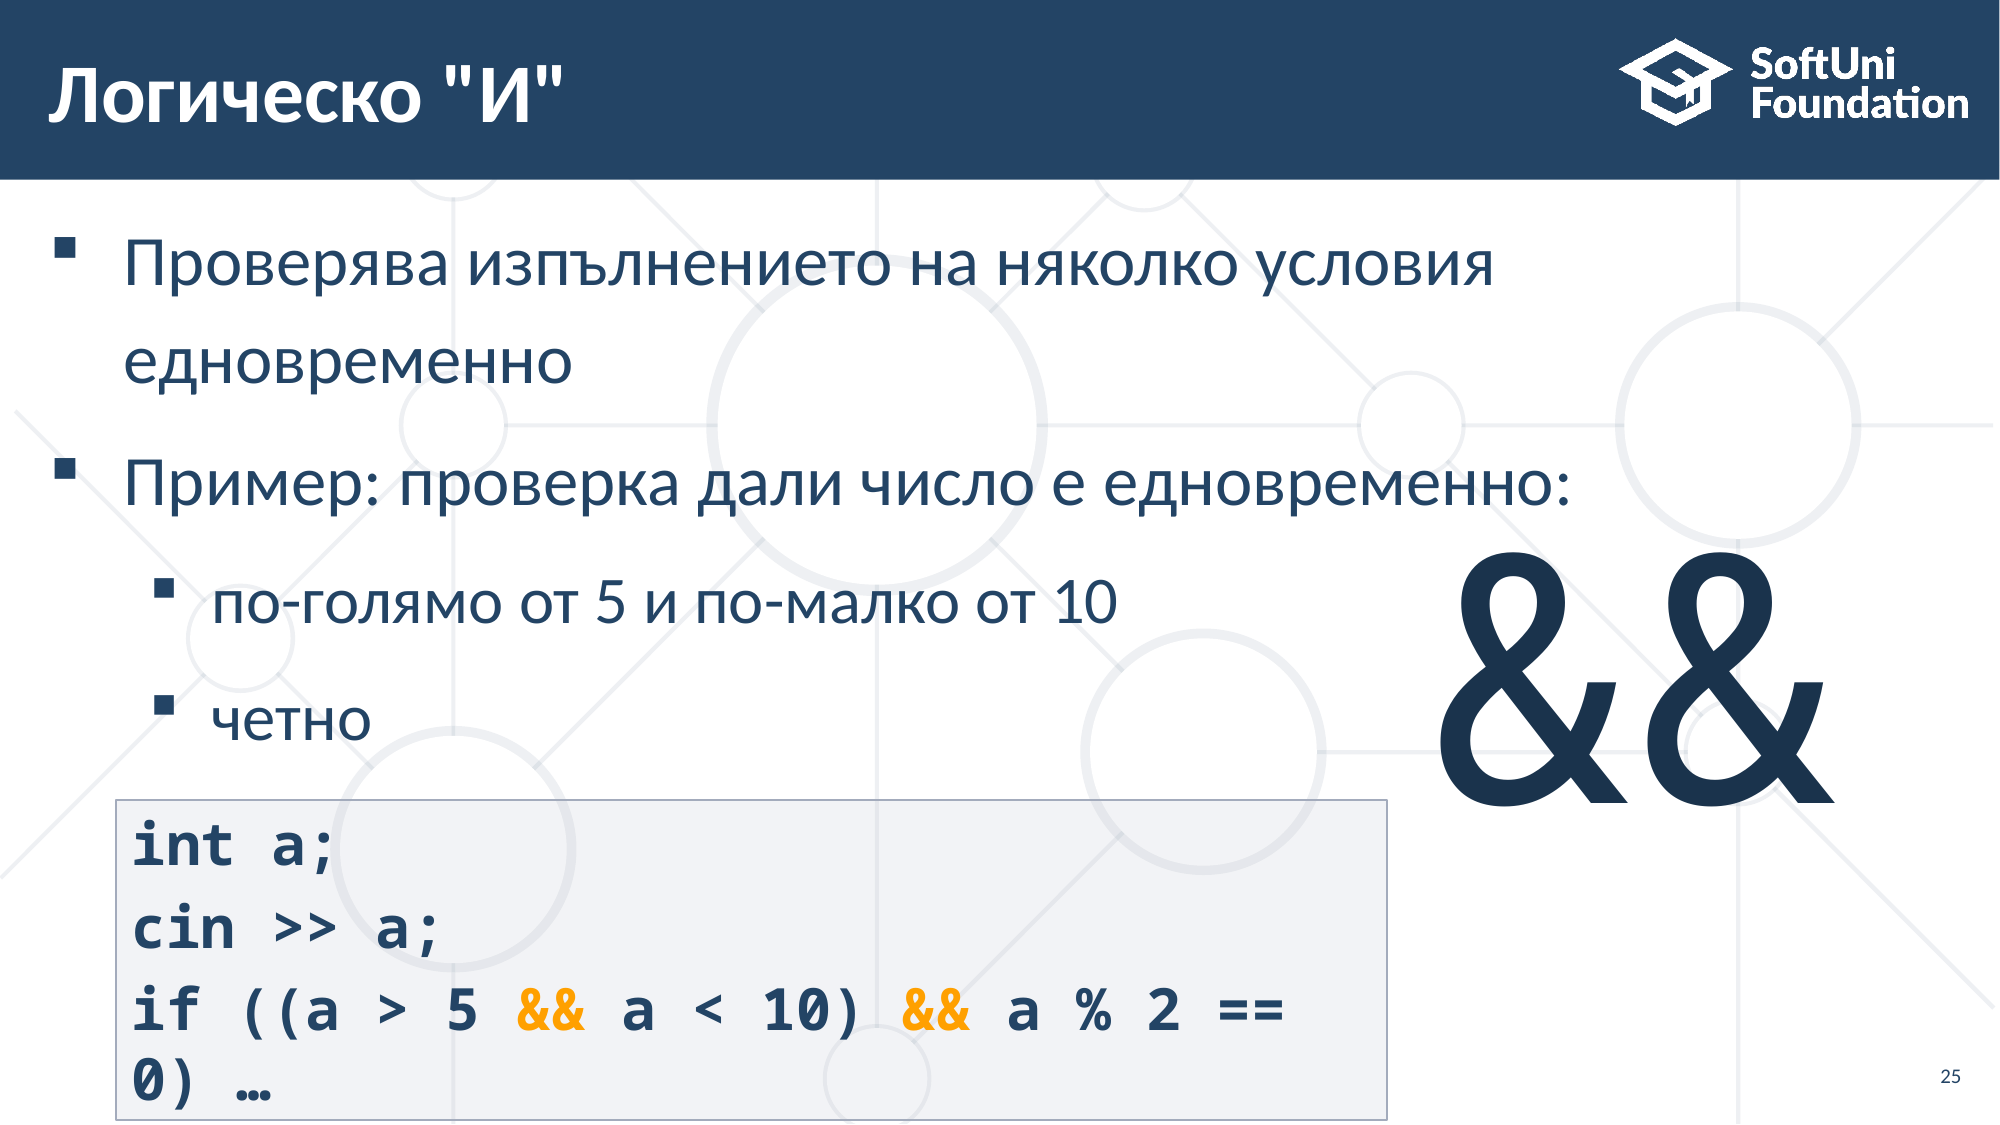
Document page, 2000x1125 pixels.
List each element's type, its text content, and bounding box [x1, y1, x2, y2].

text_box && [1412, 450, 1880, 881]
list Проверява изпълнението на няколко условия едновременно Пример: проверка дали число е едновременно: по-голямо от 5 и по-малко от 10 четно [31, 196, 1970, 1050]
text_box int a; cin >> a; if ((a > 5 && a < 10) && a % 2 == 0) … [116, 799, 1388, 1120]
title Логическо "И" [31, 16, 1591, 162]
picture [1618, 38, 1968, 126]
slide_number 25 [1896, 1049, 1968, 1101]
